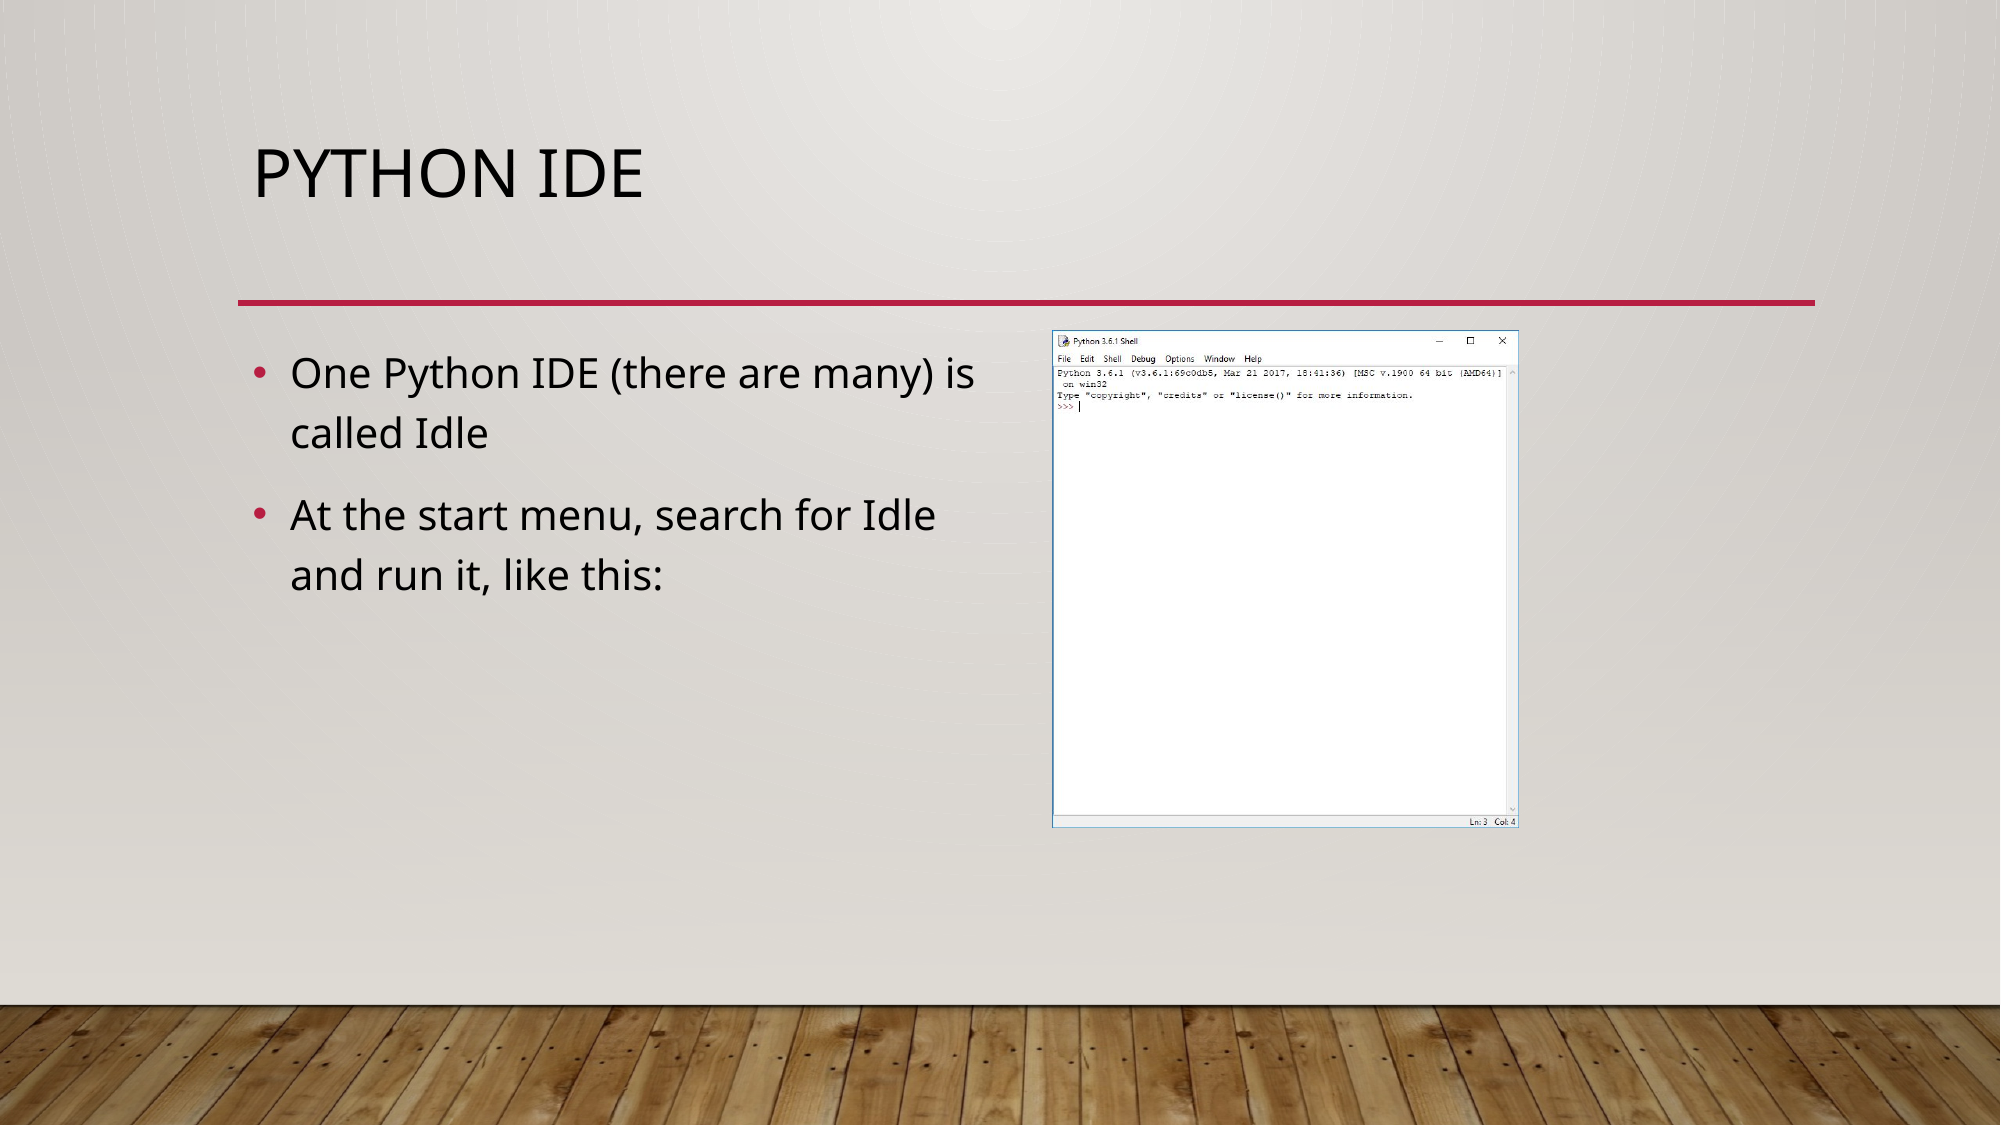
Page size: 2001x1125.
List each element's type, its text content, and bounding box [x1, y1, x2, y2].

picture [1051, 330, 1520, 828]
picture [0, 1005, 2000, 1125]
list One Python IDE (there are many) is called Idle At the start menu, search for Idle and run it, like this: [237, 329, 1000, 896]
title Python IDE [237, 132, 1814, 306]
